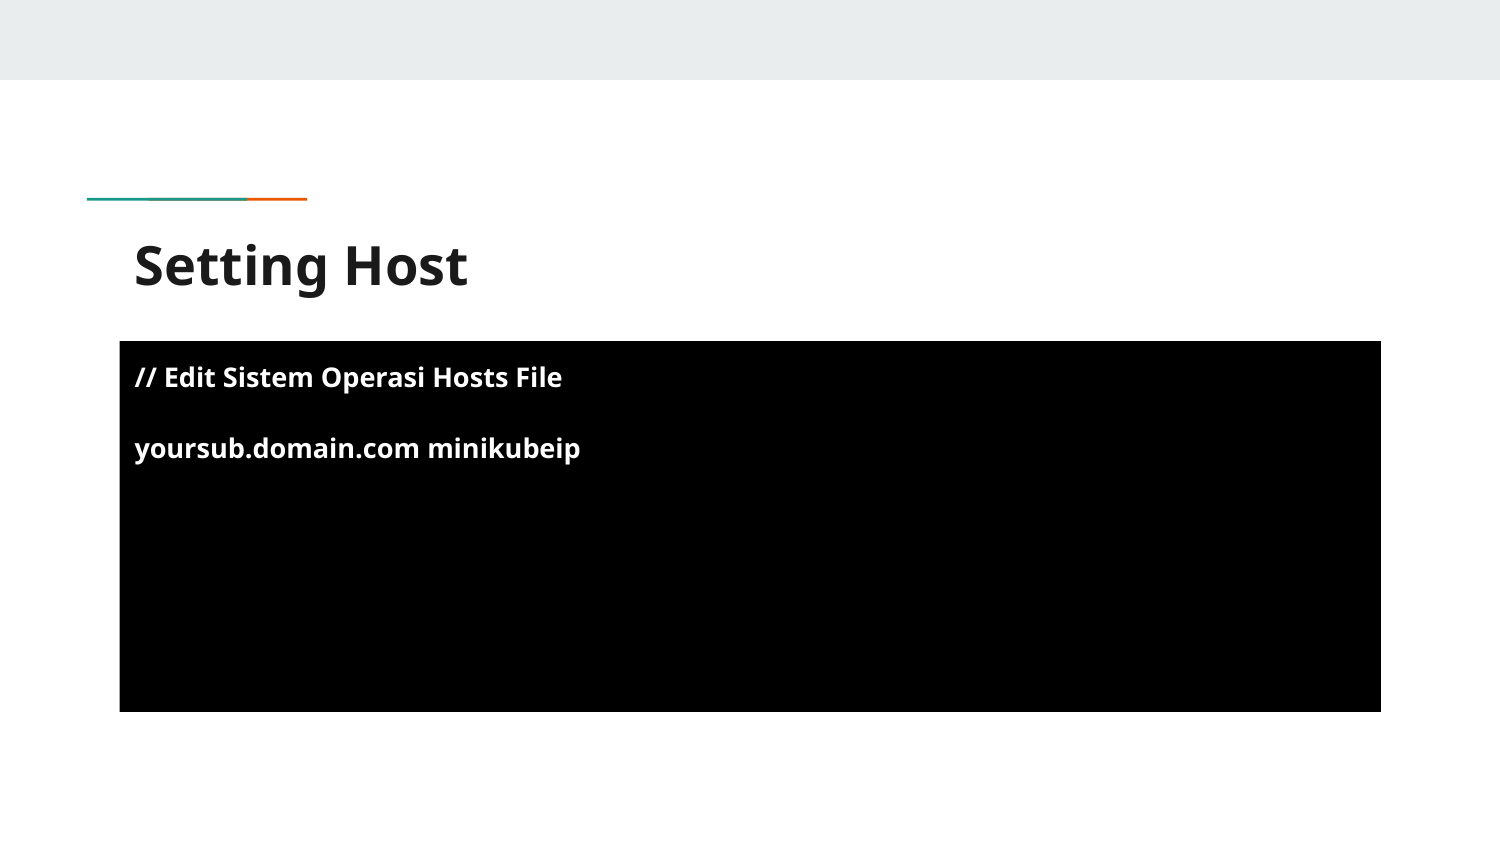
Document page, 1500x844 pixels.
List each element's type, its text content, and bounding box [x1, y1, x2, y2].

title Setting Host [119, 216, 1381, 305]
list // Edit Sistem Operasi Hosts File yoursub.domain.com minikubeip [119, 341, 1381, 712]
